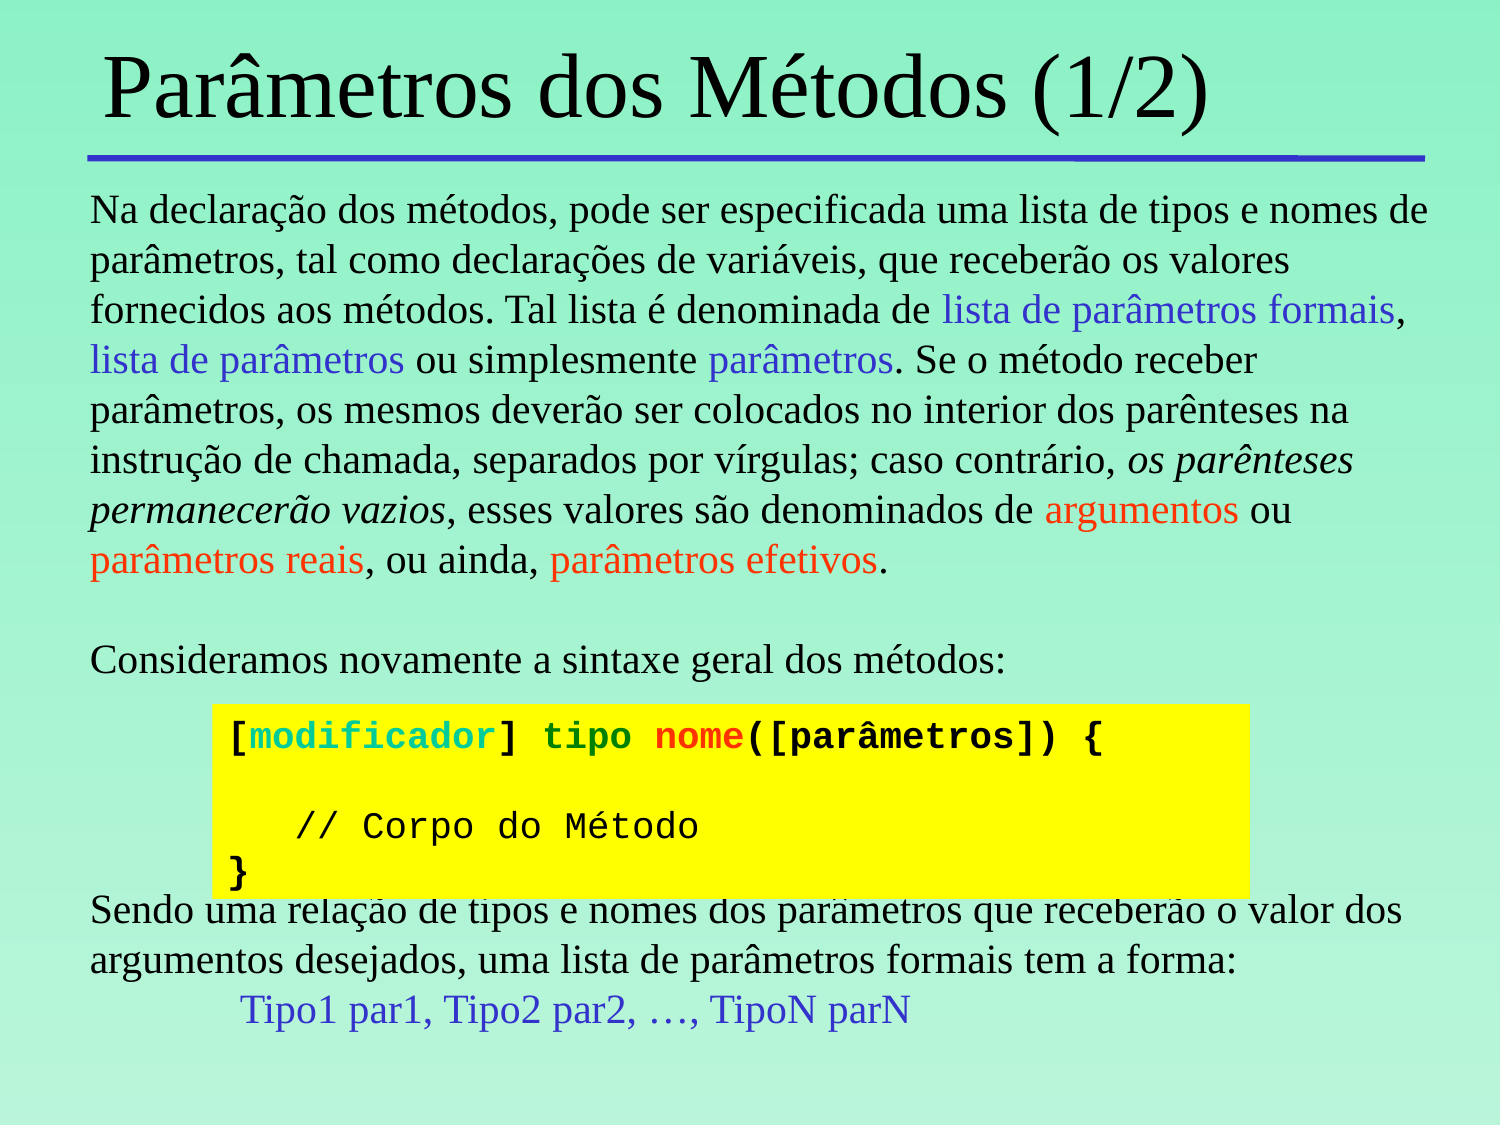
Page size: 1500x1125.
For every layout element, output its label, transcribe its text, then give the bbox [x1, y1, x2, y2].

text_box [modificador] tipo nome([parâmetros]) { // Corpo do Método } [212, 704, 1250, 899]
text_box Na declaração dos métodos, pode ser especificada uma lista de tipos e nomes de parâmetros, tal como declarações de variáveis, que receberão os valores fornecidos aos métodos. Tal lista é denominada de lista de parâmetros formais, lista de parâmetros ou simplesmente parâmetros. Se o método receber parâmetros, os mesmos deverão ser colocados no interior dos parênteses na instrução de chamada, separados por vírgulas; caso contrário, os parênteses permanecerão vazios, esses valores são denominados de argumentos ou parâmetros reais, ou ainda, parâmetros efetivos. Consideramos novamente a sintaxe geral dos métodos: Sendo uma relação de tipos e nomes dos parâmetros que receberão o valor dos argumentos desejados, uma lista de parâmetros formais tem a forma: Tipo1 par1, Tipo2 par2, …, TipoN parN [75, 173, 1450, 1040]
title Parâmetros dos Métodos (1/2) [87, 24, 1363, 138]
